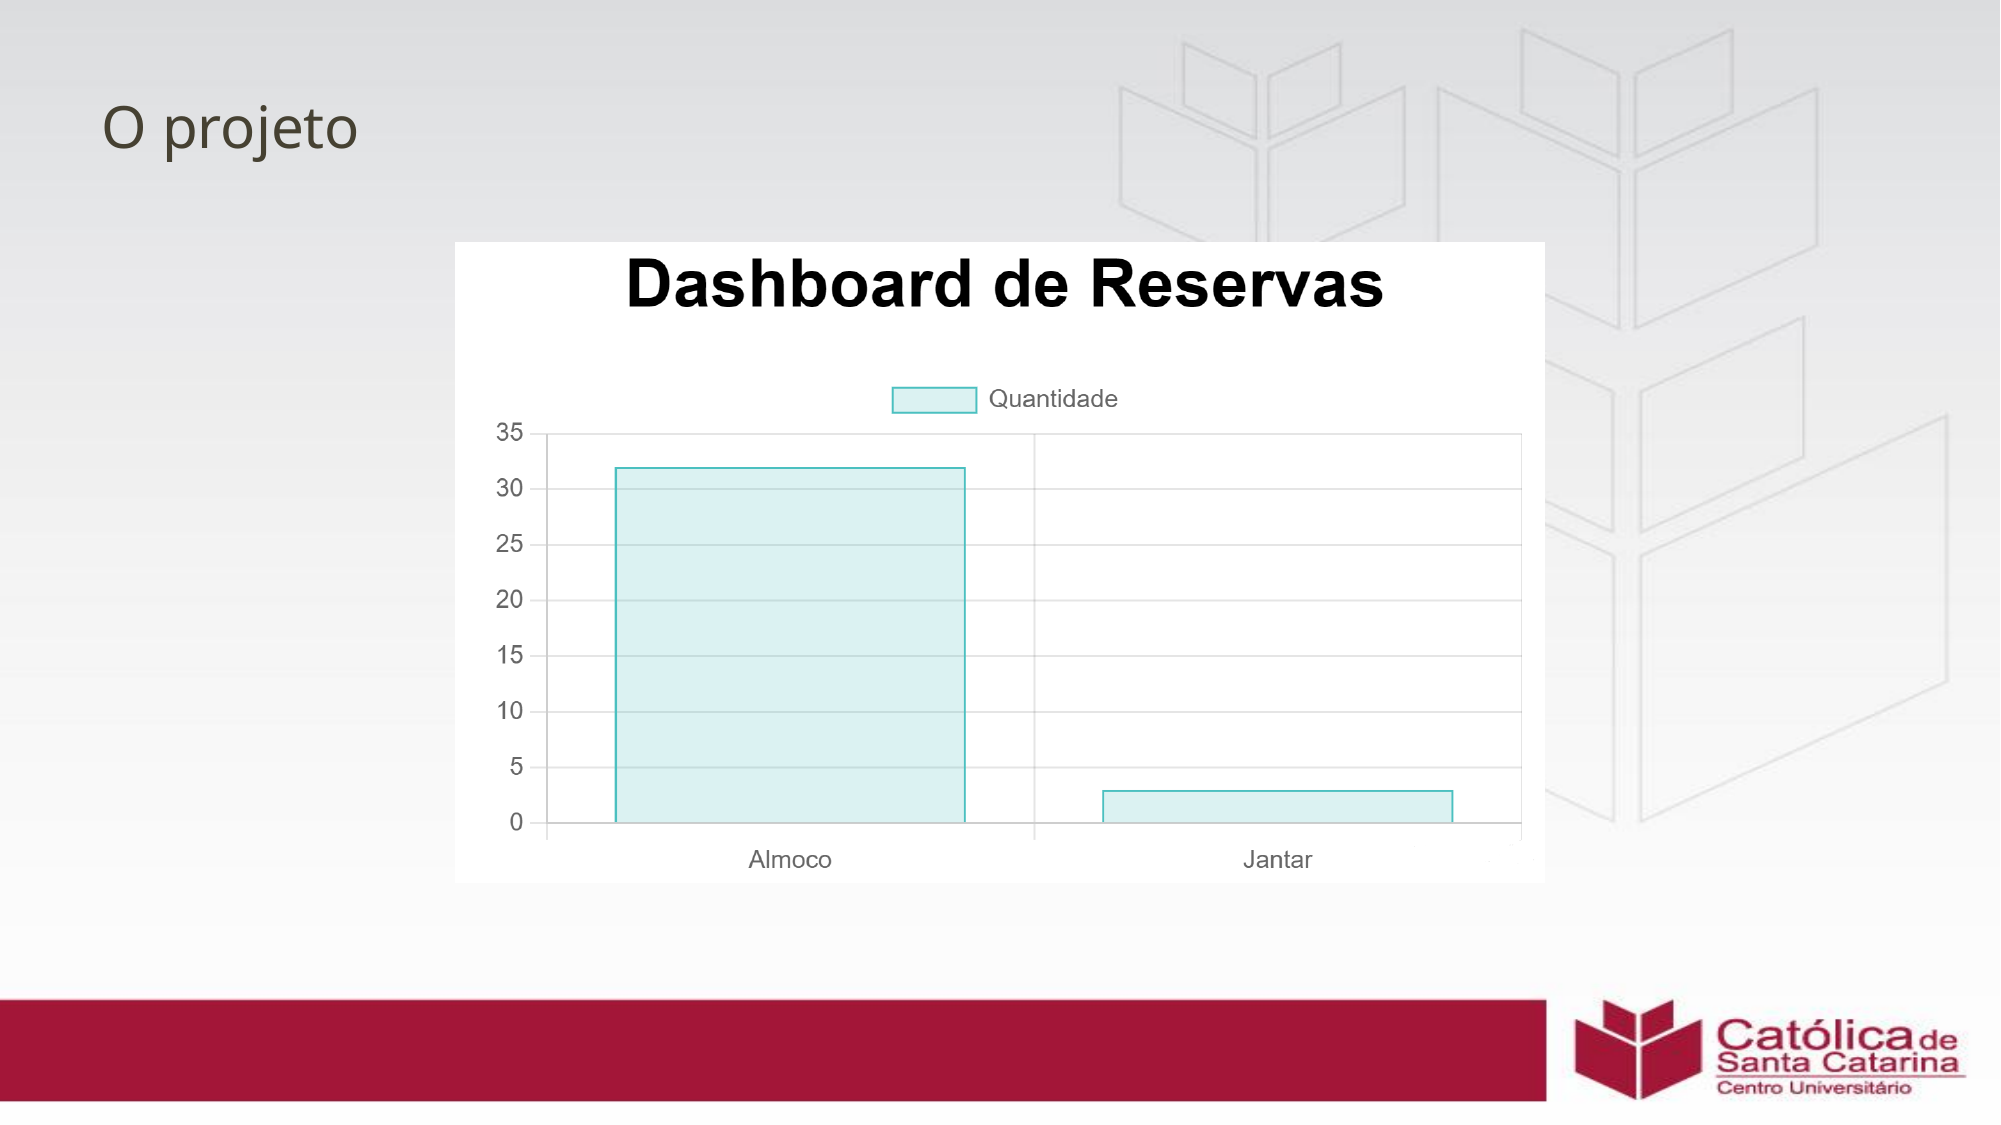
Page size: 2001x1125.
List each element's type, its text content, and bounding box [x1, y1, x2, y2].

picture [0, 0, 2000, 1125]
title O projeto [86, 96, 1914, 342]
